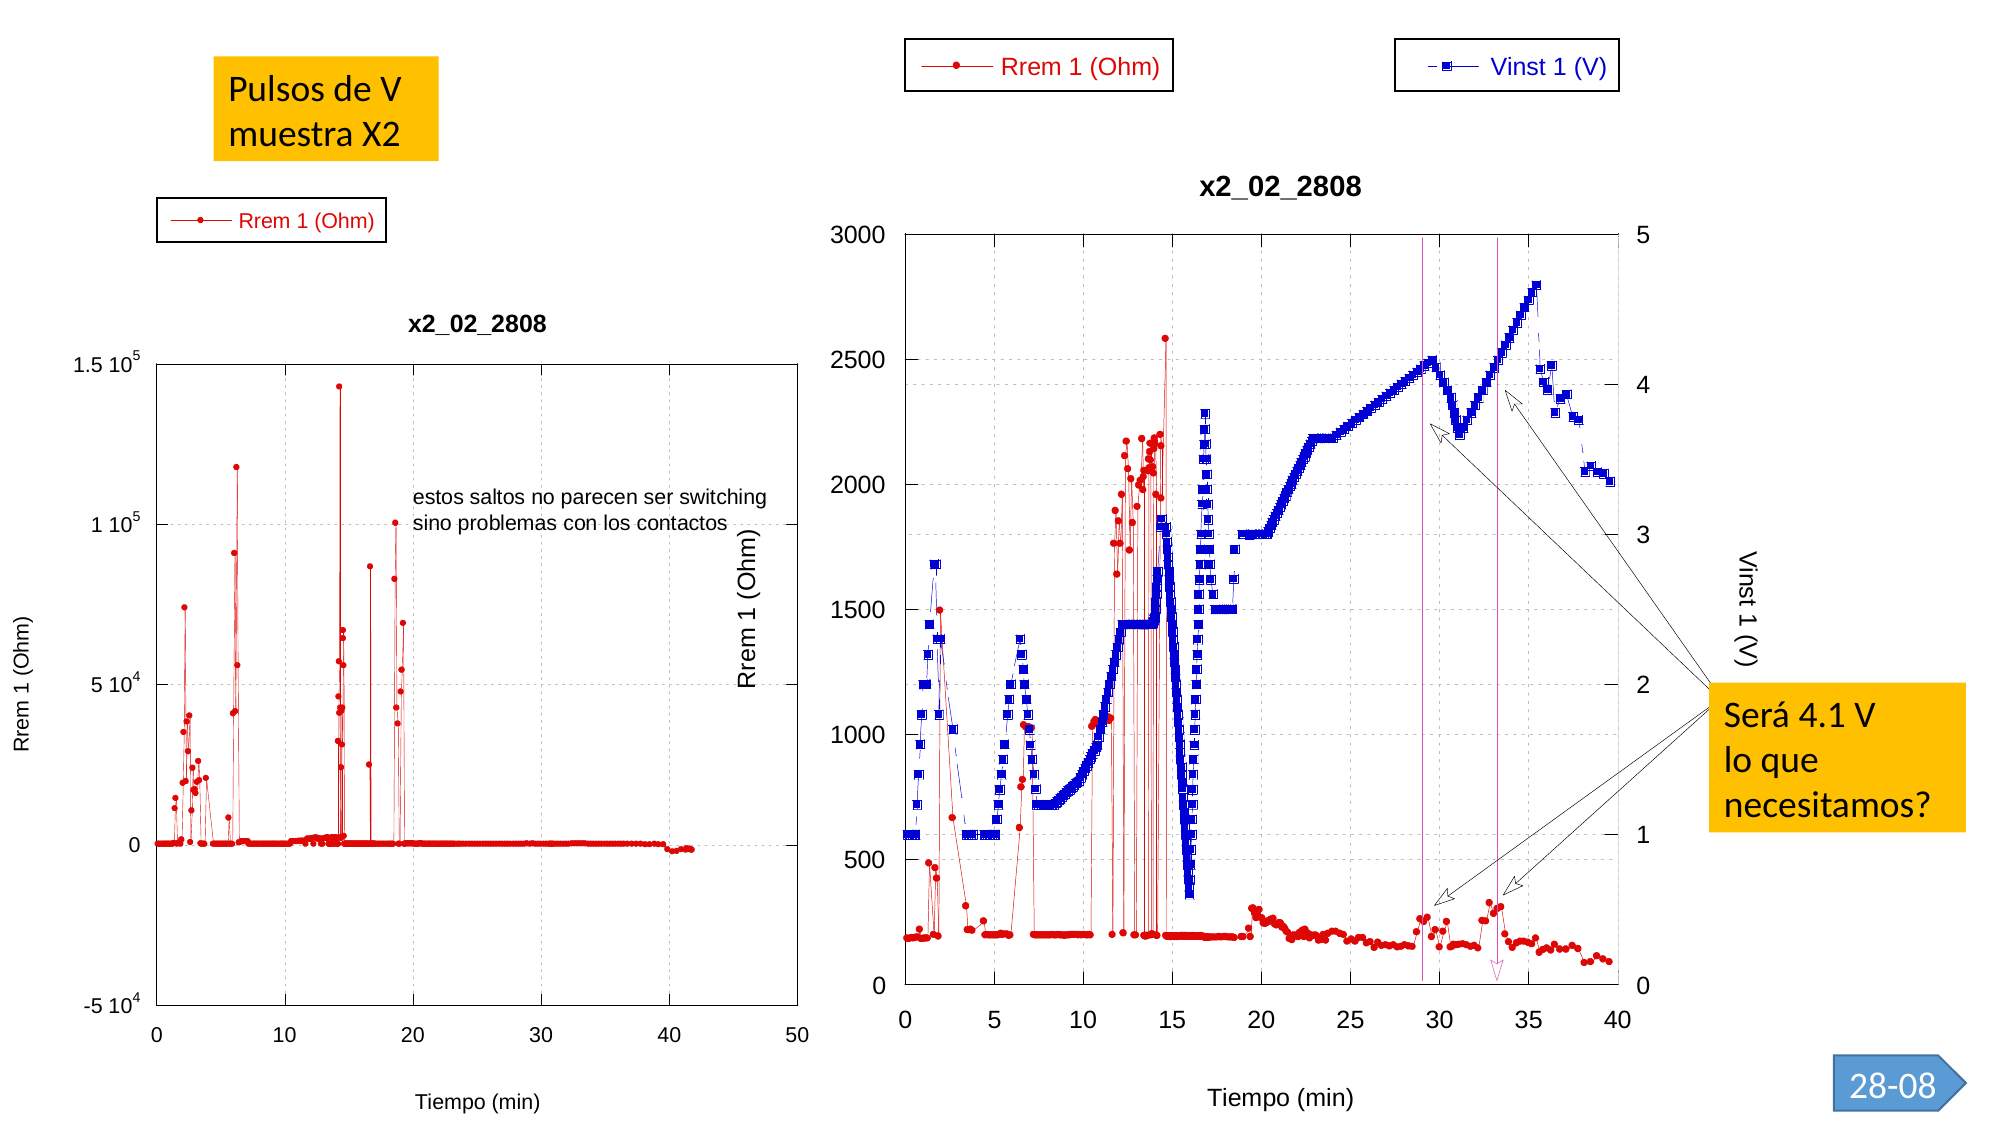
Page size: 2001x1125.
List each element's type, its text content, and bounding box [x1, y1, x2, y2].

text_box Será 4.1 V lo que necesitamos? [1775, 682, 1966, 833]
text_box Pulsos de V muestra X2 [213, 56, 439, 162]
text_box 28-08 [1832, 1054, 1968, 1112]
picture [0, 29, 1775, 1125]
